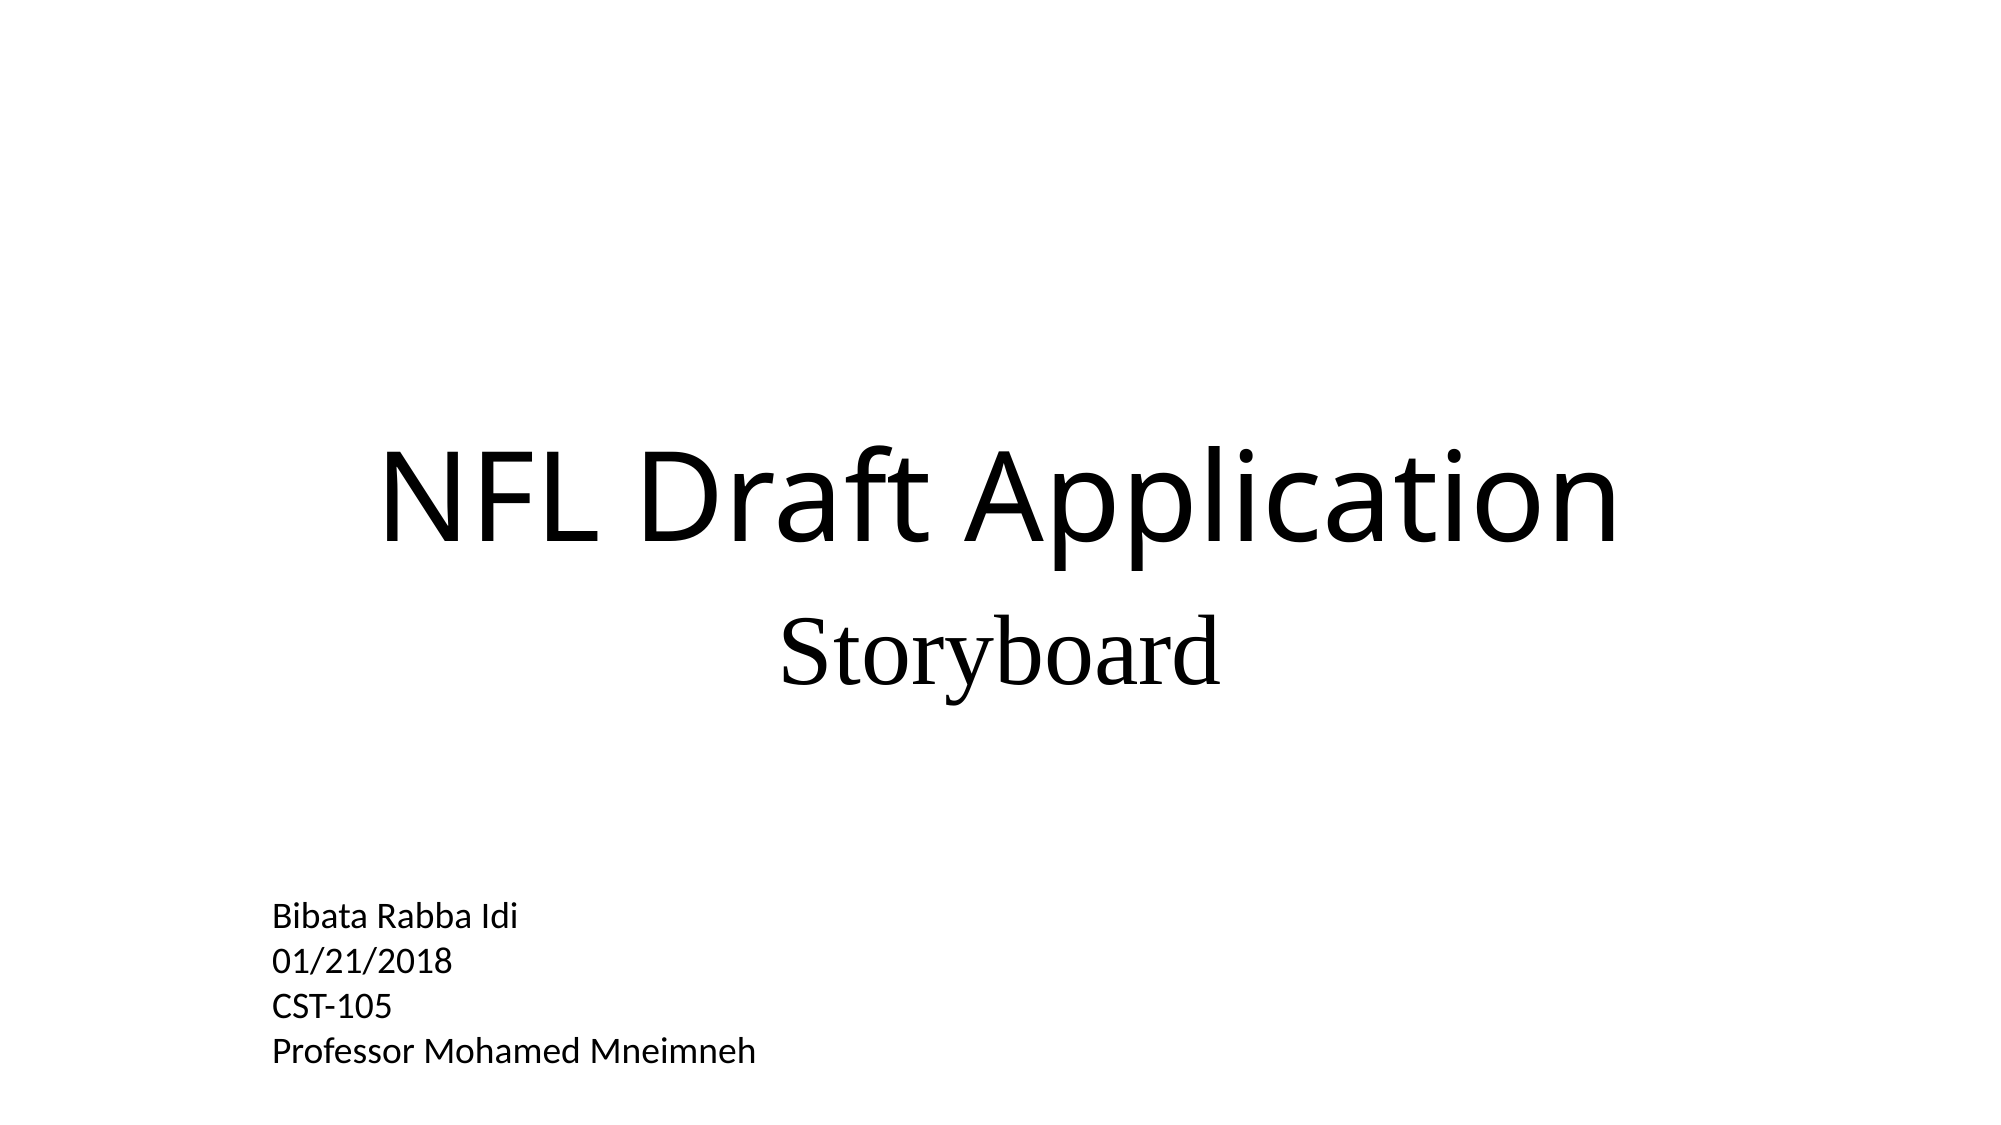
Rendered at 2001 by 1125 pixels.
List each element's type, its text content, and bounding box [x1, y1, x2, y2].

title NFL Draft Application [249, 184, 1750, 576]
subtitle Storyboard [249, 590, 1750, 863]
text_box Bibata Rabba Idi 01/21/2018 CST-105 Professor Mohamed Mneimneh [257, 883, 966, 1079]
